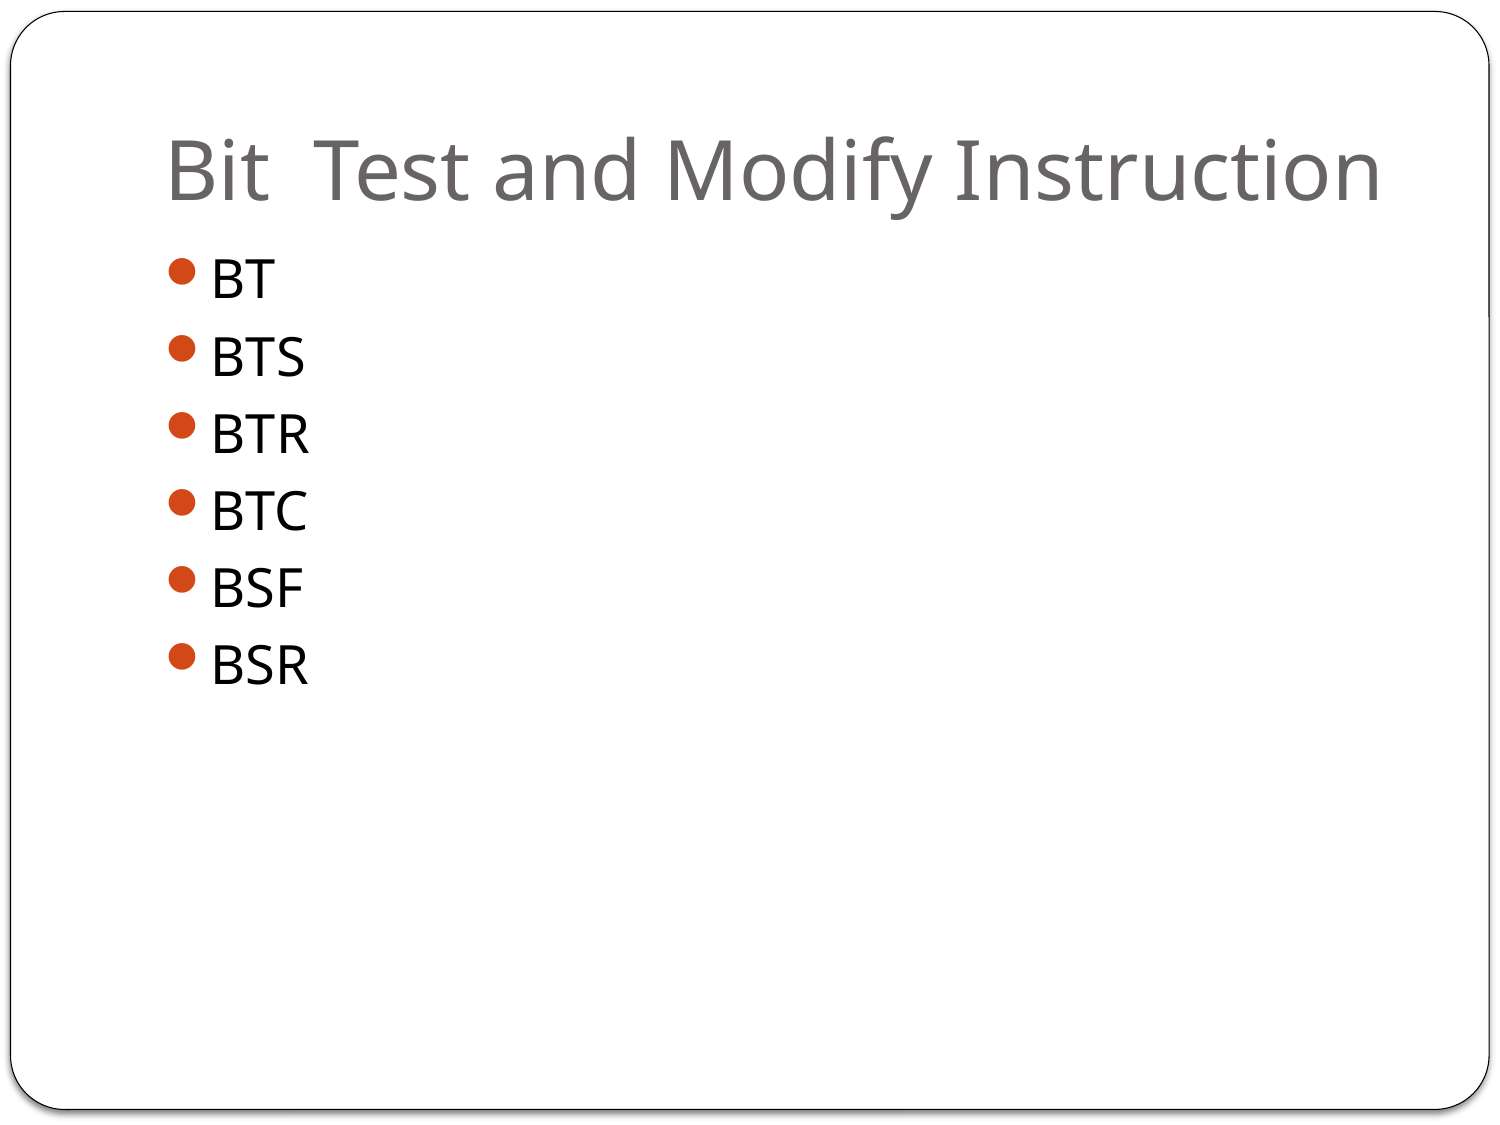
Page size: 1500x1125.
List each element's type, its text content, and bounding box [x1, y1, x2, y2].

list BT BTS BTR BTC BSF BSR [150, 237, 1425, 988]
title Bit Test and Modify Instruction [150, 45, 1425, 233]
